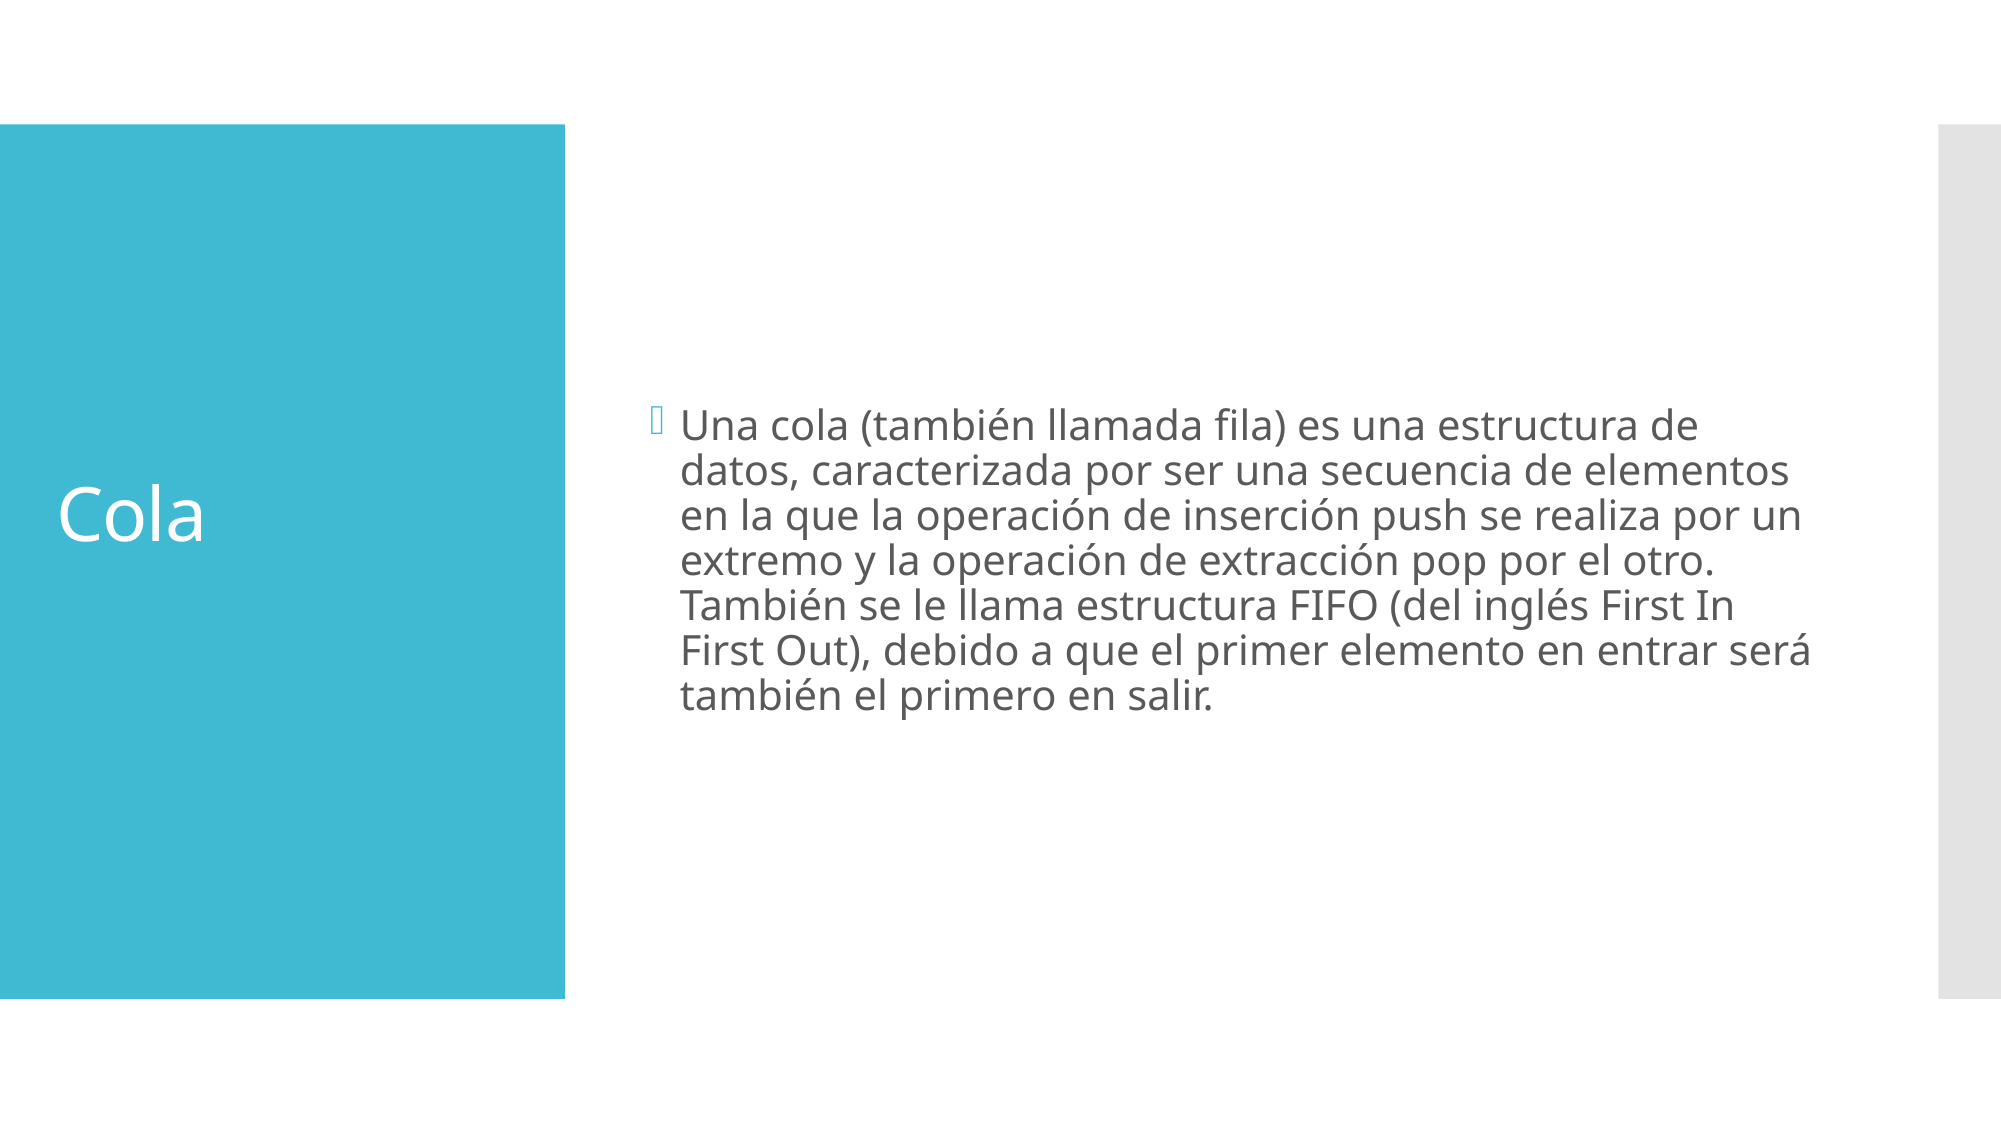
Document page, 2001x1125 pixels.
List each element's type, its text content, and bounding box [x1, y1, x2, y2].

list Una cola (también llamada fila) es una estructura de datos, caracterizada por ser una secuencia de elementos en la que la operación de inserción push se realiza por un extremo y la operación de extracción pop por el otro. También se le llama estructura FIFO (del inglés First In First Out), debido a que el primer elemento en entrar será también el primero en salir. [634, 141, 1835, 982]
title Cola [41, 184, 525, 940]
